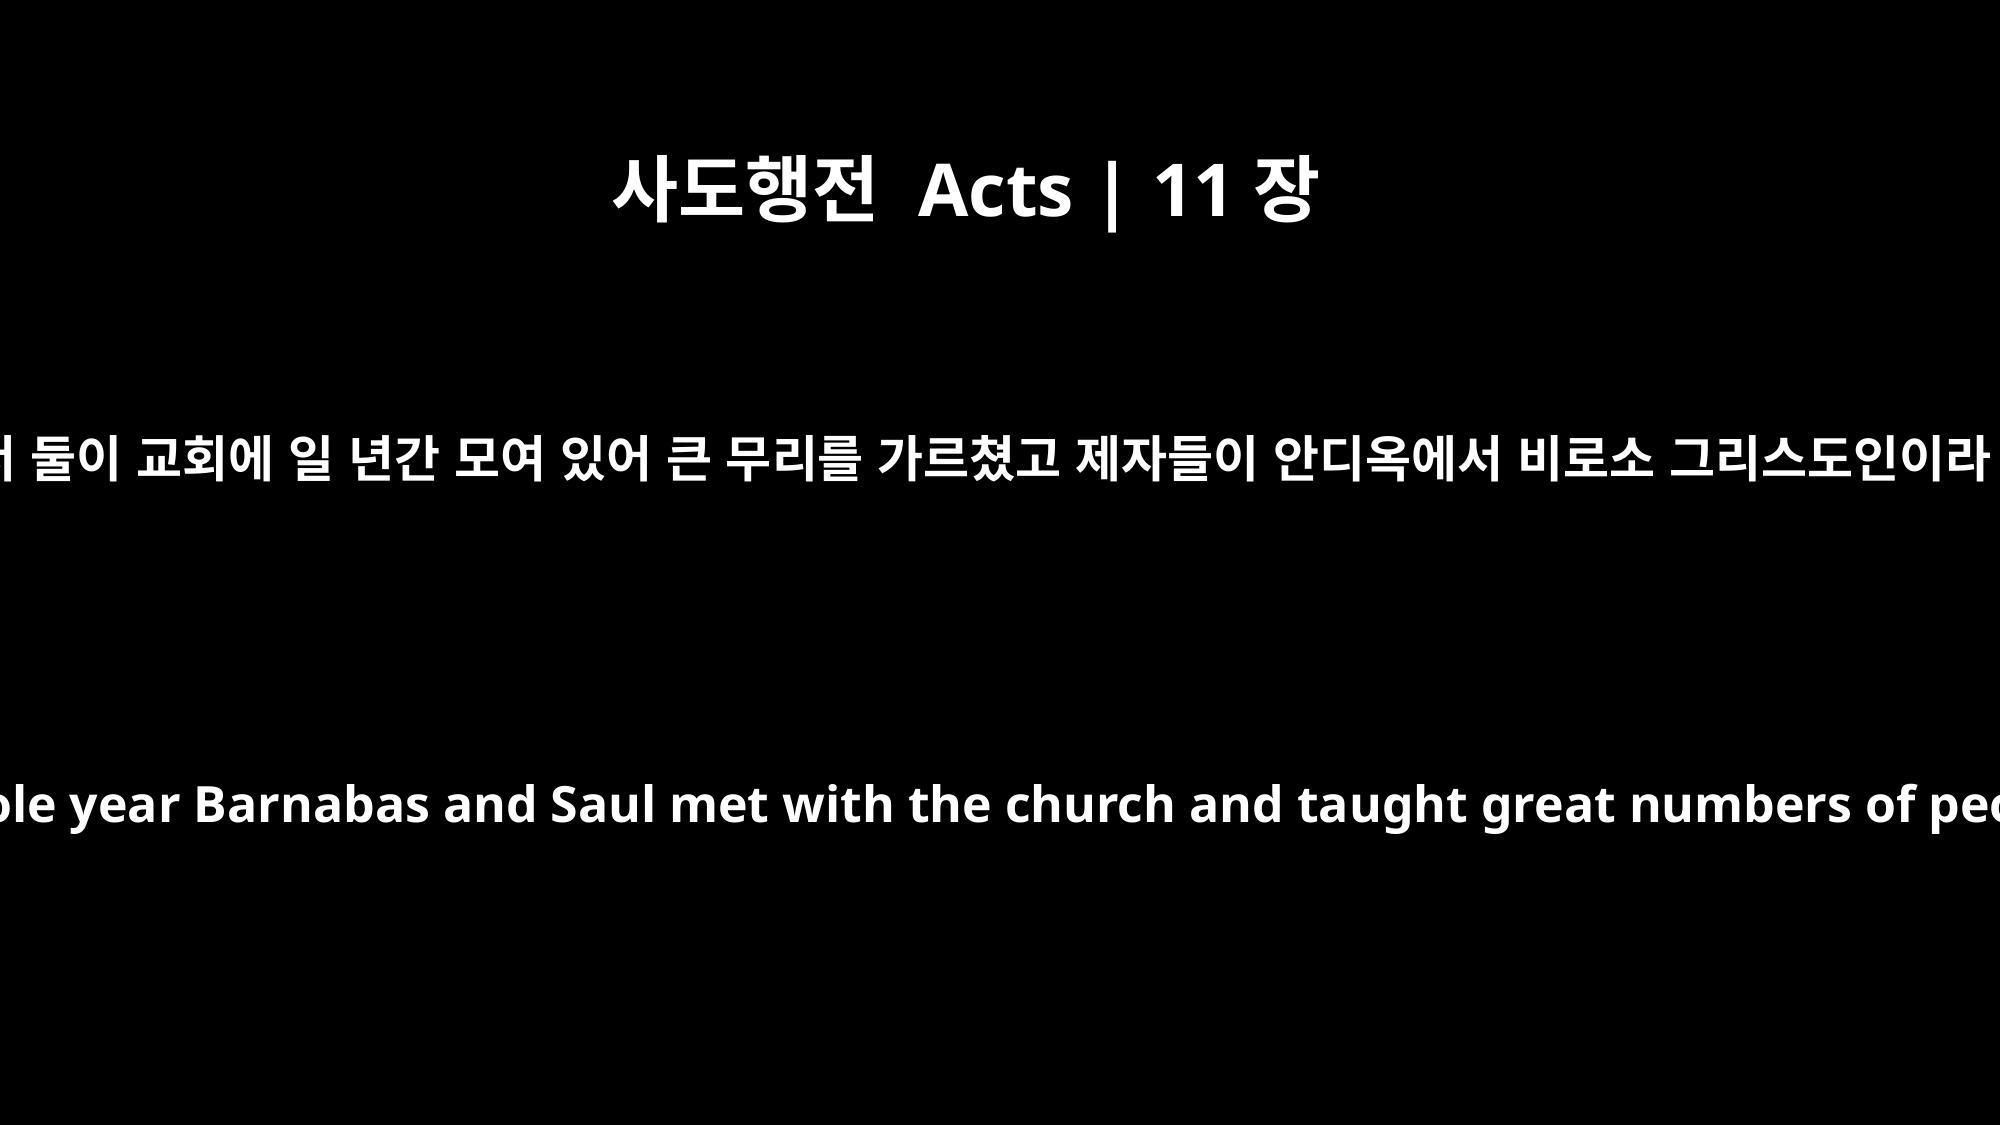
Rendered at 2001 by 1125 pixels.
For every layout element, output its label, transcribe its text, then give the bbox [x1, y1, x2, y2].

text_box 사도행전 Acts | 11장 [596, 136, 1336, 239]
text_box 26 만나매 안디옥에 데리고 와서 둘이 교회에 일 년간 모여 있어 큰 무리를 가르쳤고 제자들이 안디옥에서 비로소 그리스도인이라 일컬음을 받게 되었더라 [0, 359, 2000, 495]
text_box and when he found him, he brought him to Antioch. So for a whole year Barnabas and Saul met with the church and taught great numbers of people. The disciples were called Christians first at Antioch. [0, 764, 2000, 840]
